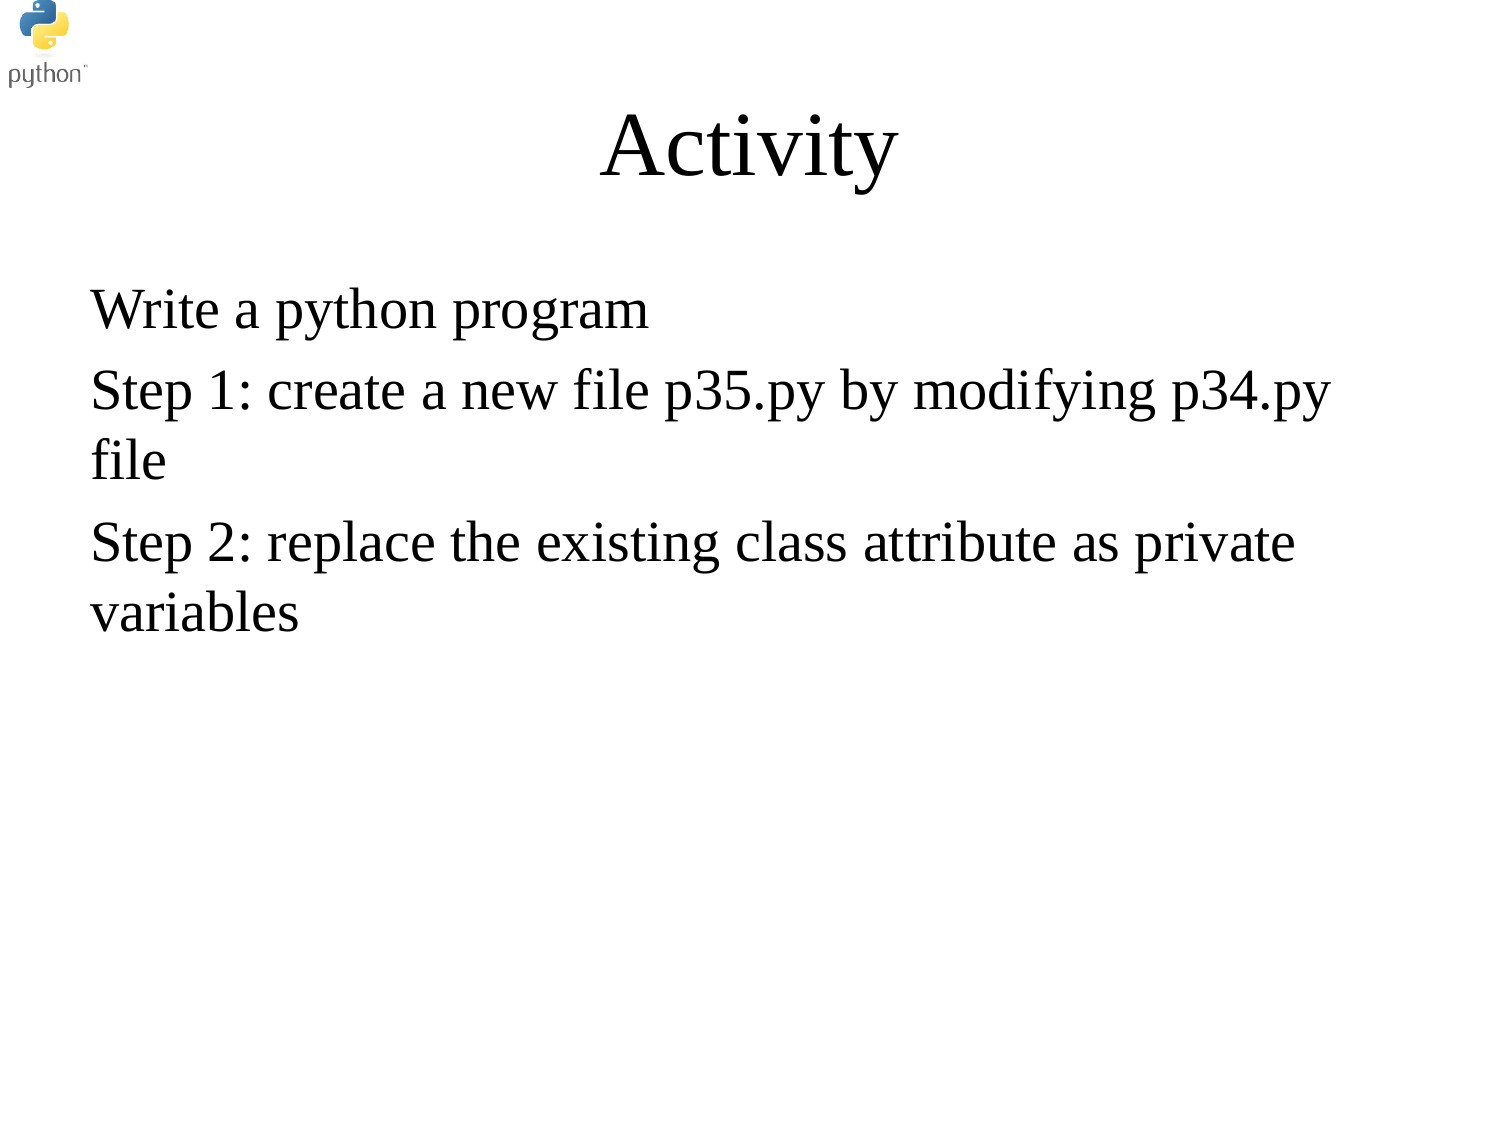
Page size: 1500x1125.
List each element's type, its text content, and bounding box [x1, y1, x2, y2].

title Activity [75, 45, 1425, 233]
picture [9, 0, 89, 88]
list Write a python program Step 1: create a new file p35.py by modifying p34.py file Step 2: replace the existing class attribute as private variables [75, 262, 1425, 1005]
